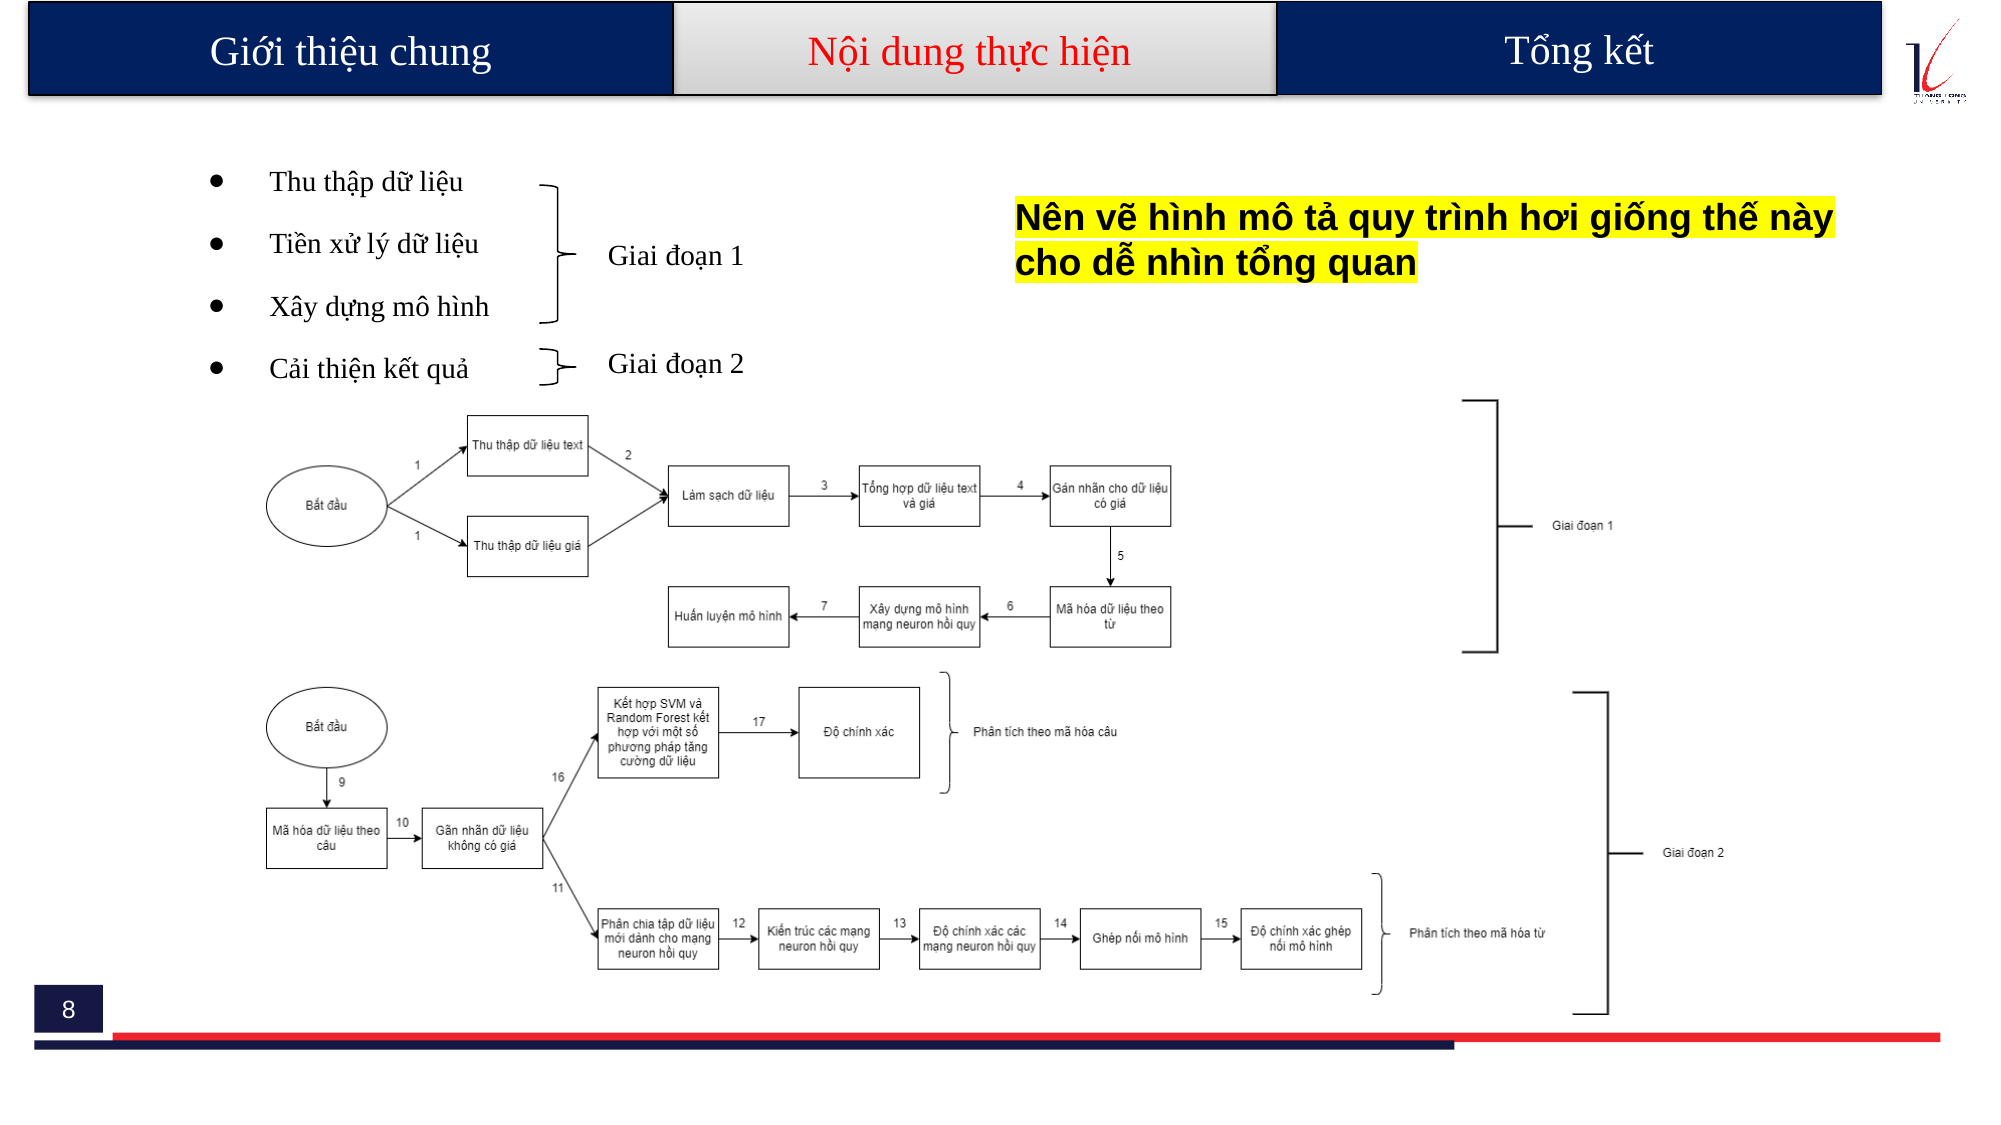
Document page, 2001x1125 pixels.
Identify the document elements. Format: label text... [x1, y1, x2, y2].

text_box [539, 184, 577, 324]
text_box Tổng kết [1276, 1, 1882, 95]
picture [266, 399, 1734, 1015]
text_box Nội dung thực hiện [676, 1, 1274, 96]
text_box [539, 348, 577, 386]
picture [1881, 10, 1990, 115]
text_box [34, 1040, 1455, 1050]
list Thu thập dữ liệu Tiền xử lý dữ liệu Xây dựng mô hình Cải thiện kết quả [189, 137, 594, 393]
text_box [112, 1032, 1941, 1043]
text_box Giai đoạn 1 [593, 228, 817, 279]
text_box Giới thiệu chung [28, 1, 673, 96]
text_box Nên vẽ hình mô tả quy trình hơi giống thế này cho dễ nhìn tổng quan [999, 185, 1862, 290]
text_box Giai đoạn 2 [593, 337, 817, 388]
